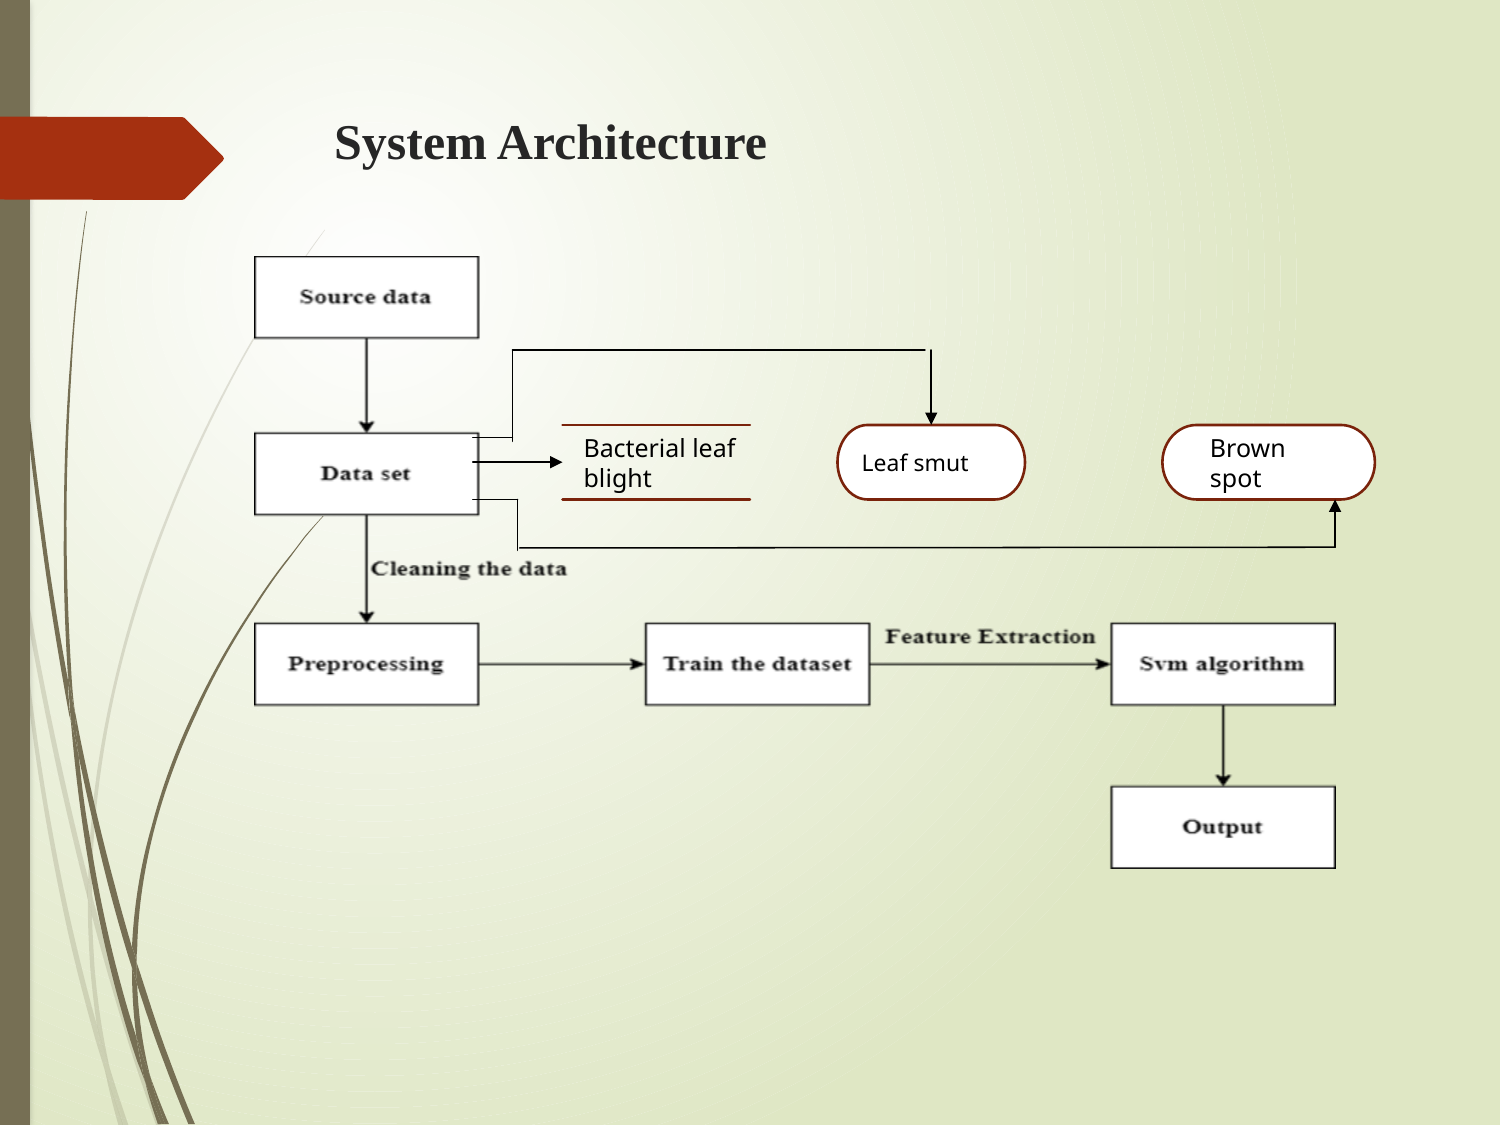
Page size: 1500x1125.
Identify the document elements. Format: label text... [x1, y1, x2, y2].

text_box [1339, 423, 1377, 501]
text_box Brown spot [1339, 424, 1346, 500]
title System Architecture [319, 102, 1400, 225]
picture [253, 255, 1336, 869]
